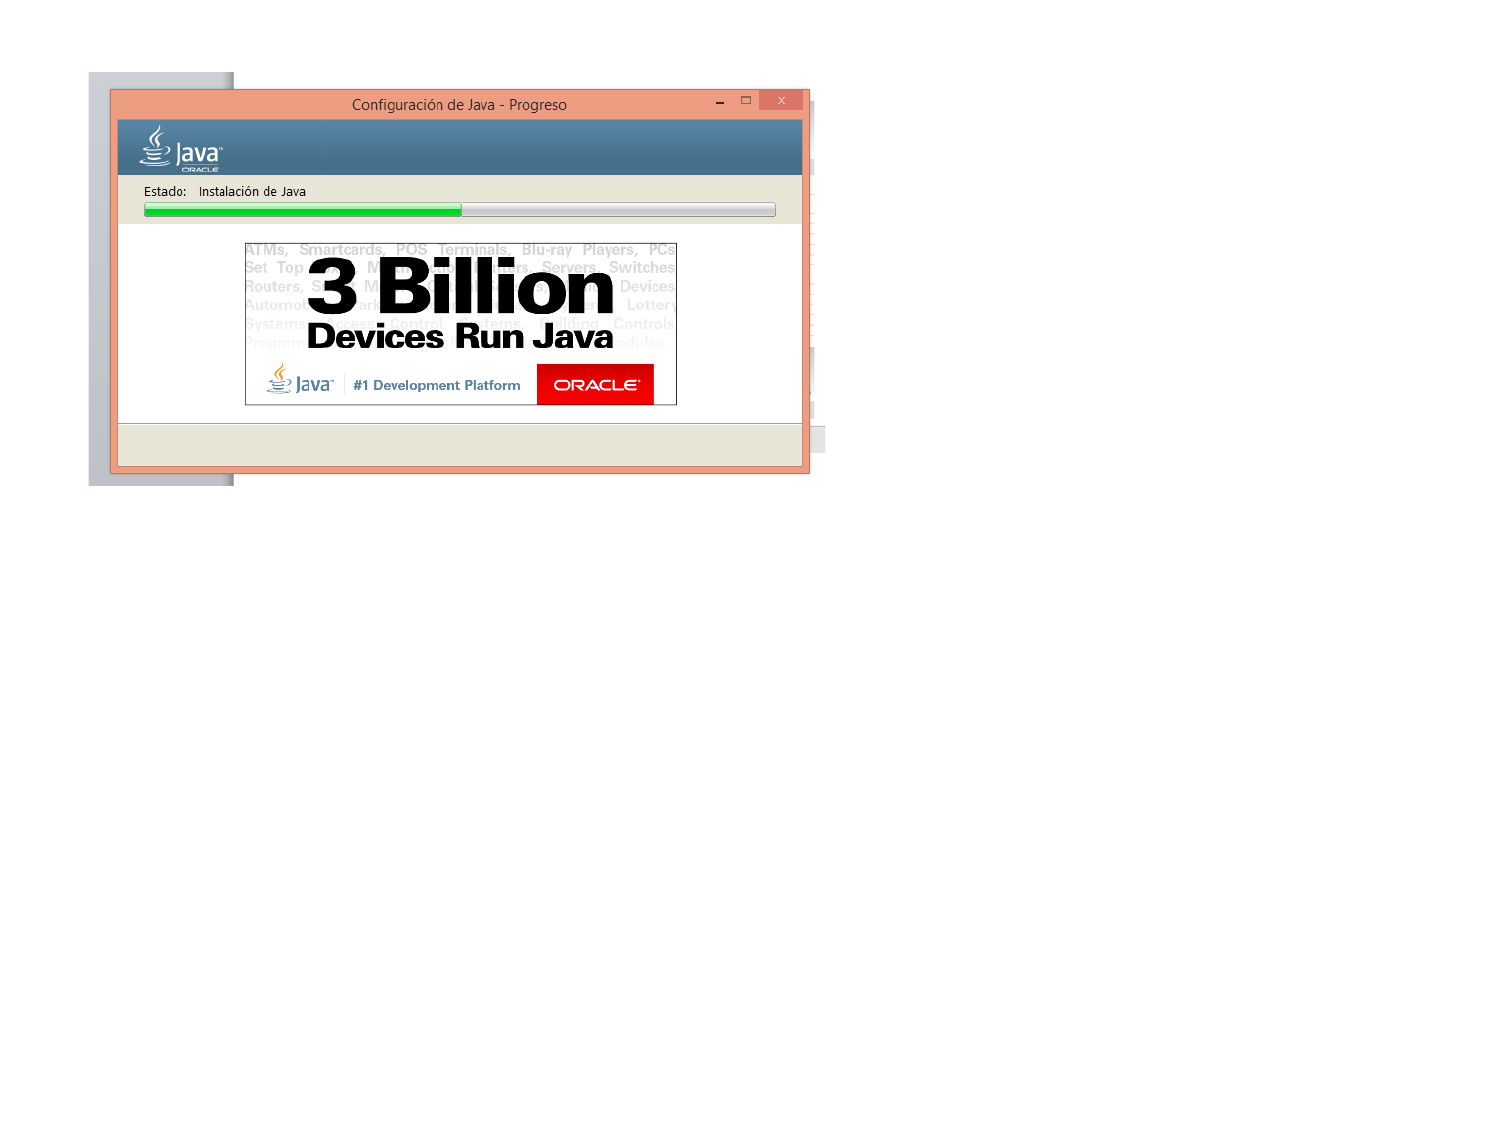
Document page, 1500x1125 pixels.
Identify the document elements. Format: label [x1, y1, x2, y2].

picture [88, 71, 826, 487]
